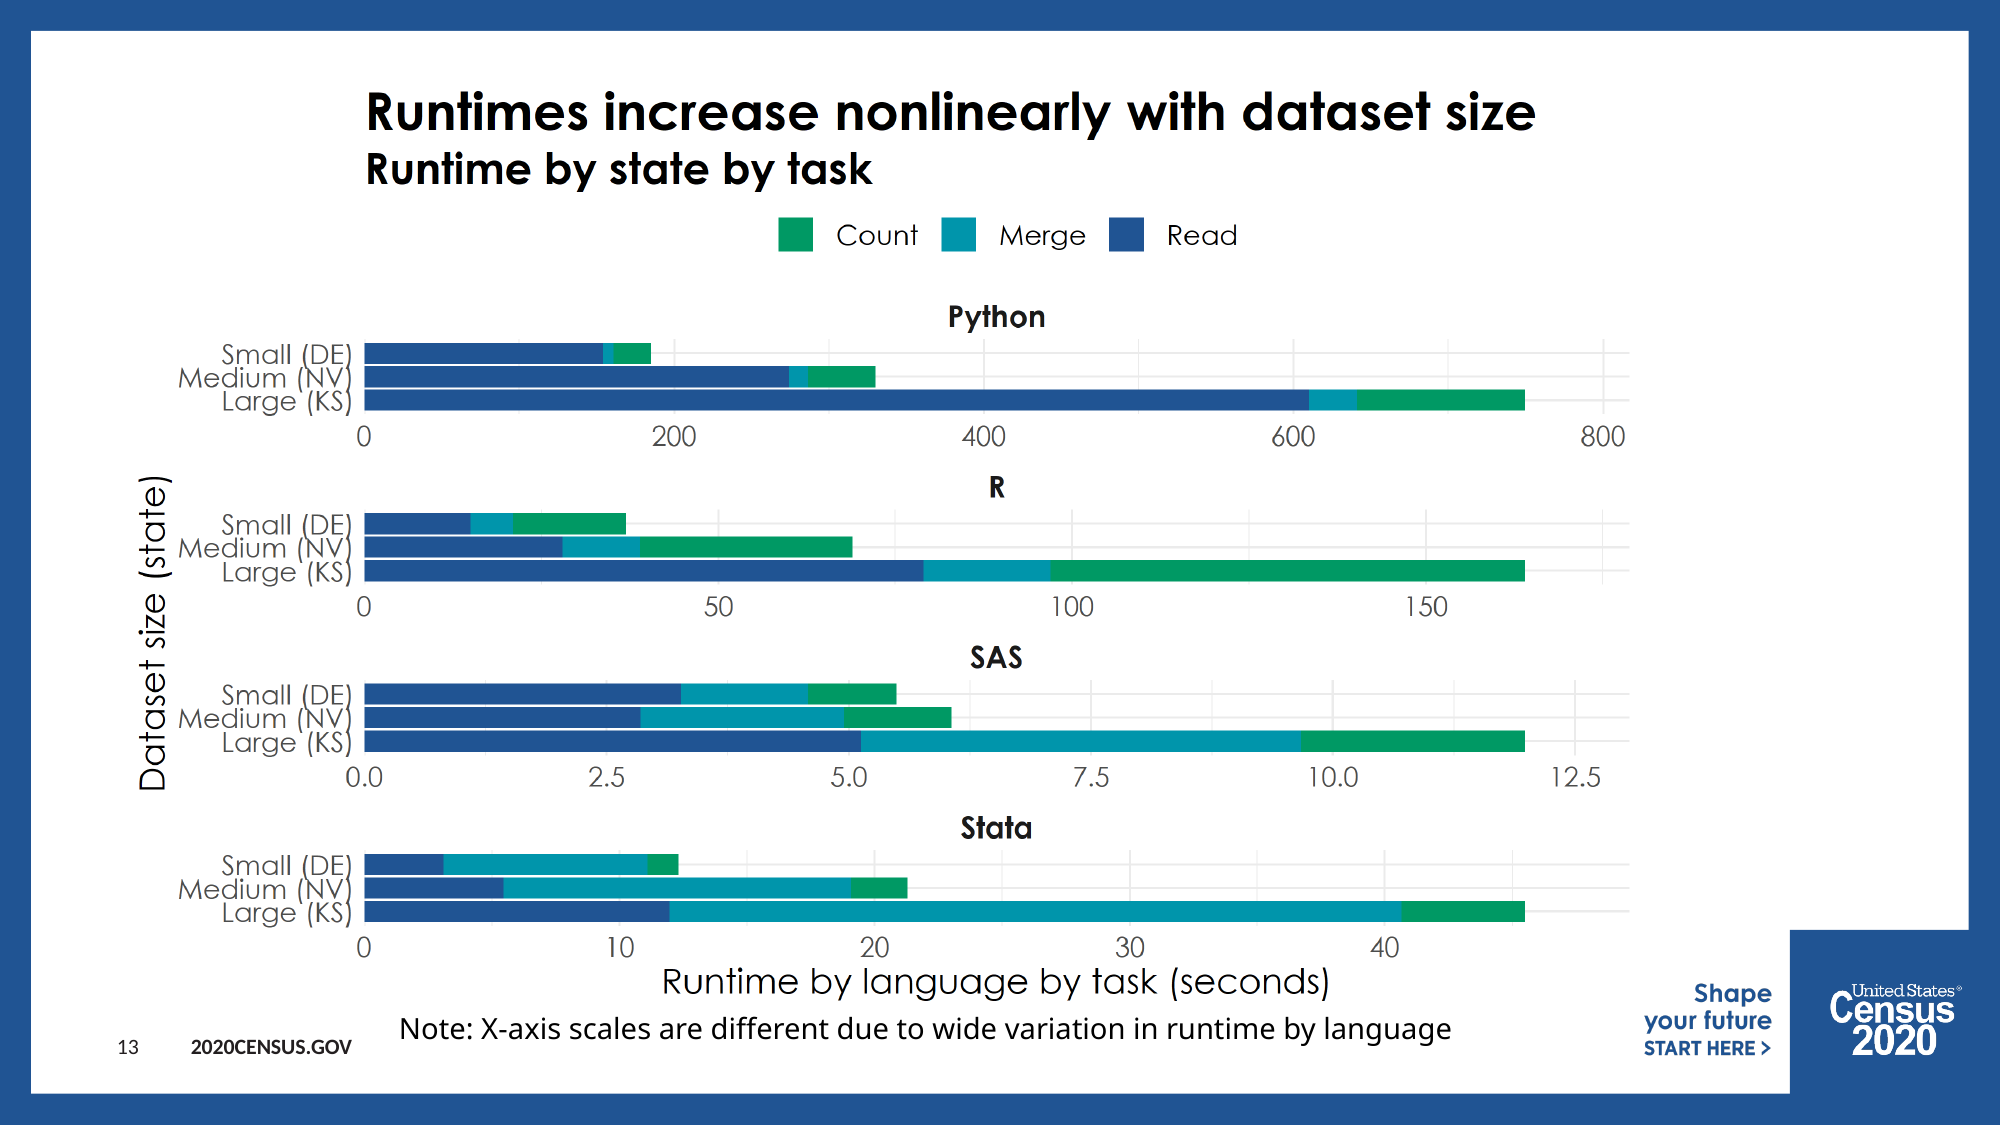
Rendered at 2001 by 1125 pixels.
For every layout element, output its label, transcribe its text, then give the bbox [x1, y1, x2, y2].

slide_number 13 [52, 1015, 154, 1076]
picture [1809, 962, 1983, 1076]
text_box Note: X-axis scales are different due to wide variation in runtime by language [384, 1012, 1539, 1053]
picture [127, 80, 1789, 1076]
